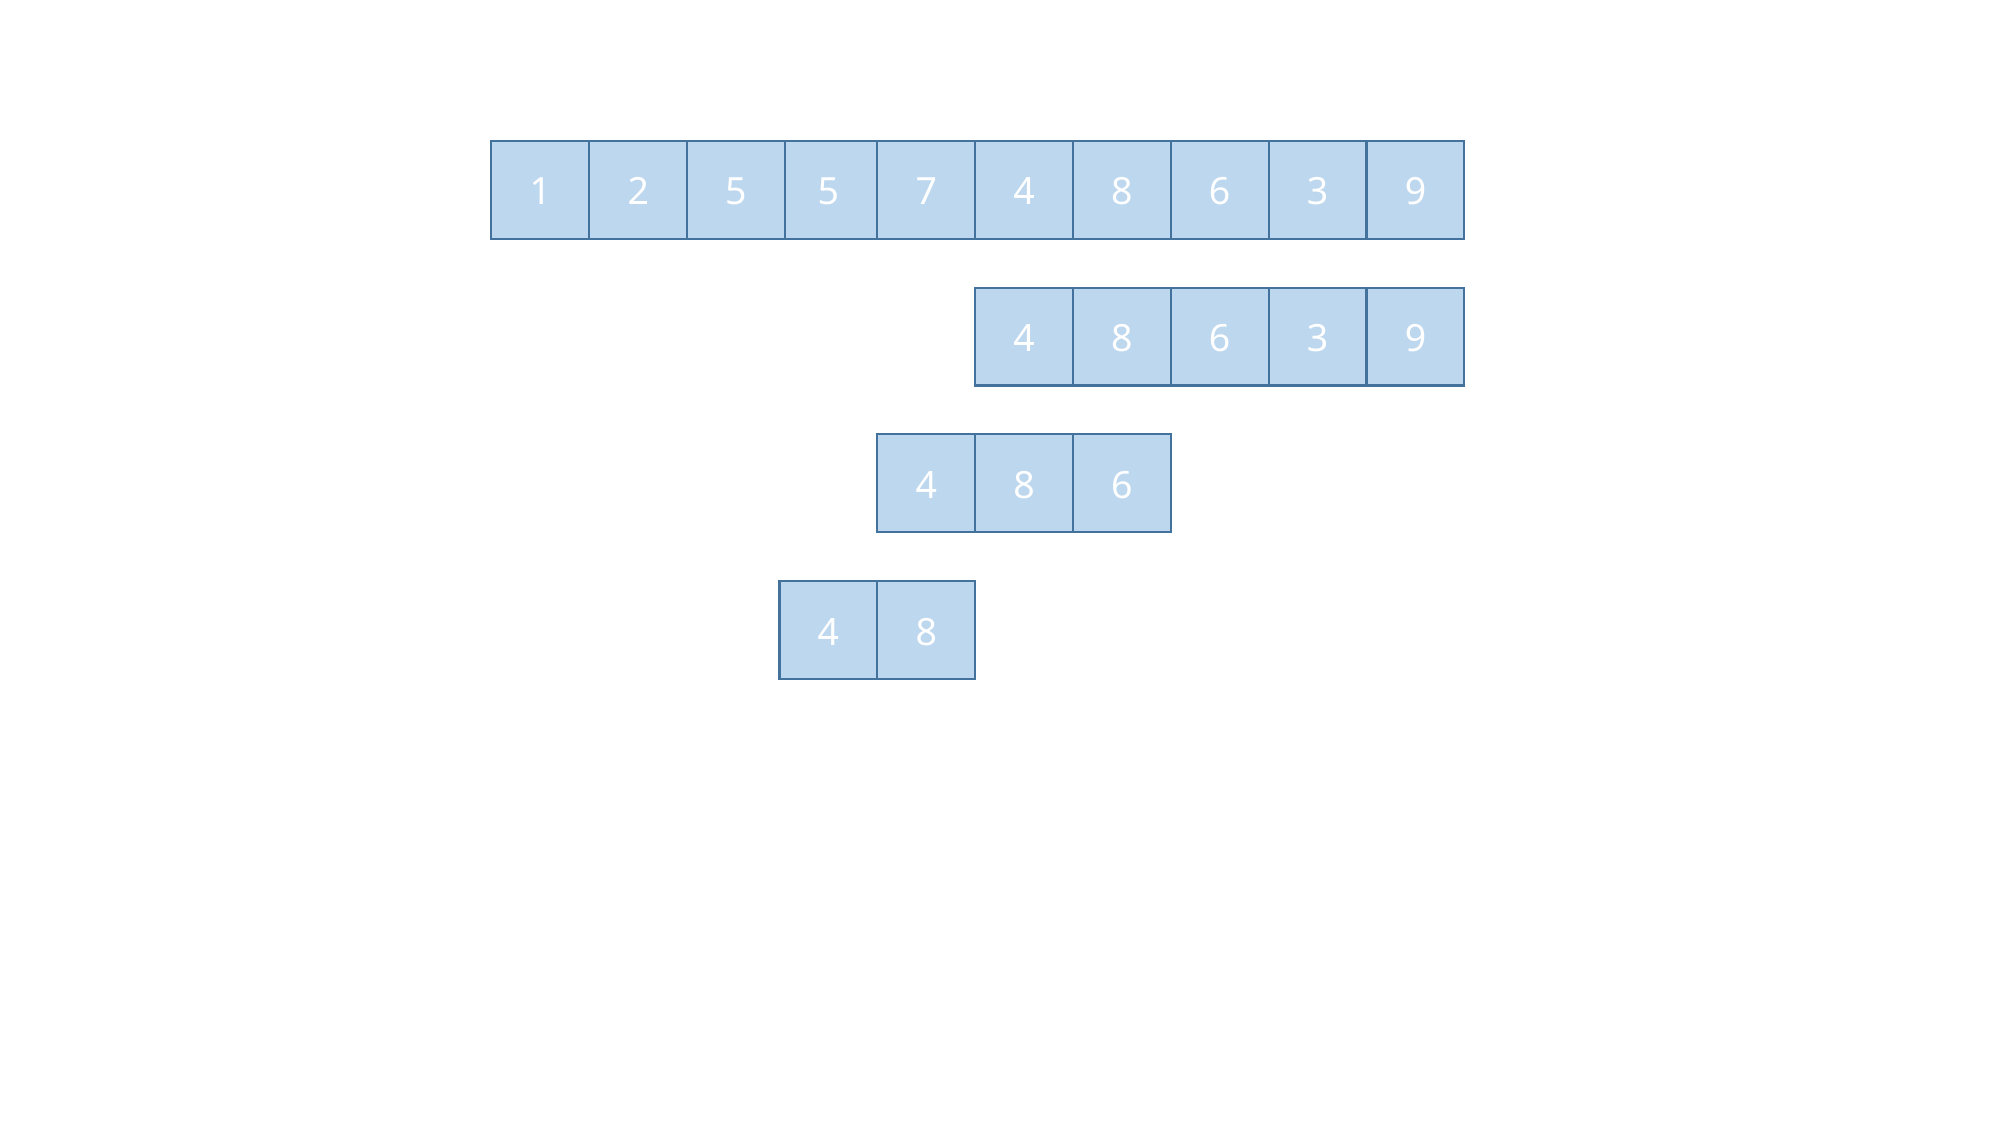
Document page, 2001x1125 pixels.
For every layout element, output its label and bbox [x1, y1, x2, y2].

text_box [974, 287, 1465, 387]
text_box [490, 140, 1465, 240]
text_box [876, 433, 1172, 533]
text_box [778, 580, 976, 680]
